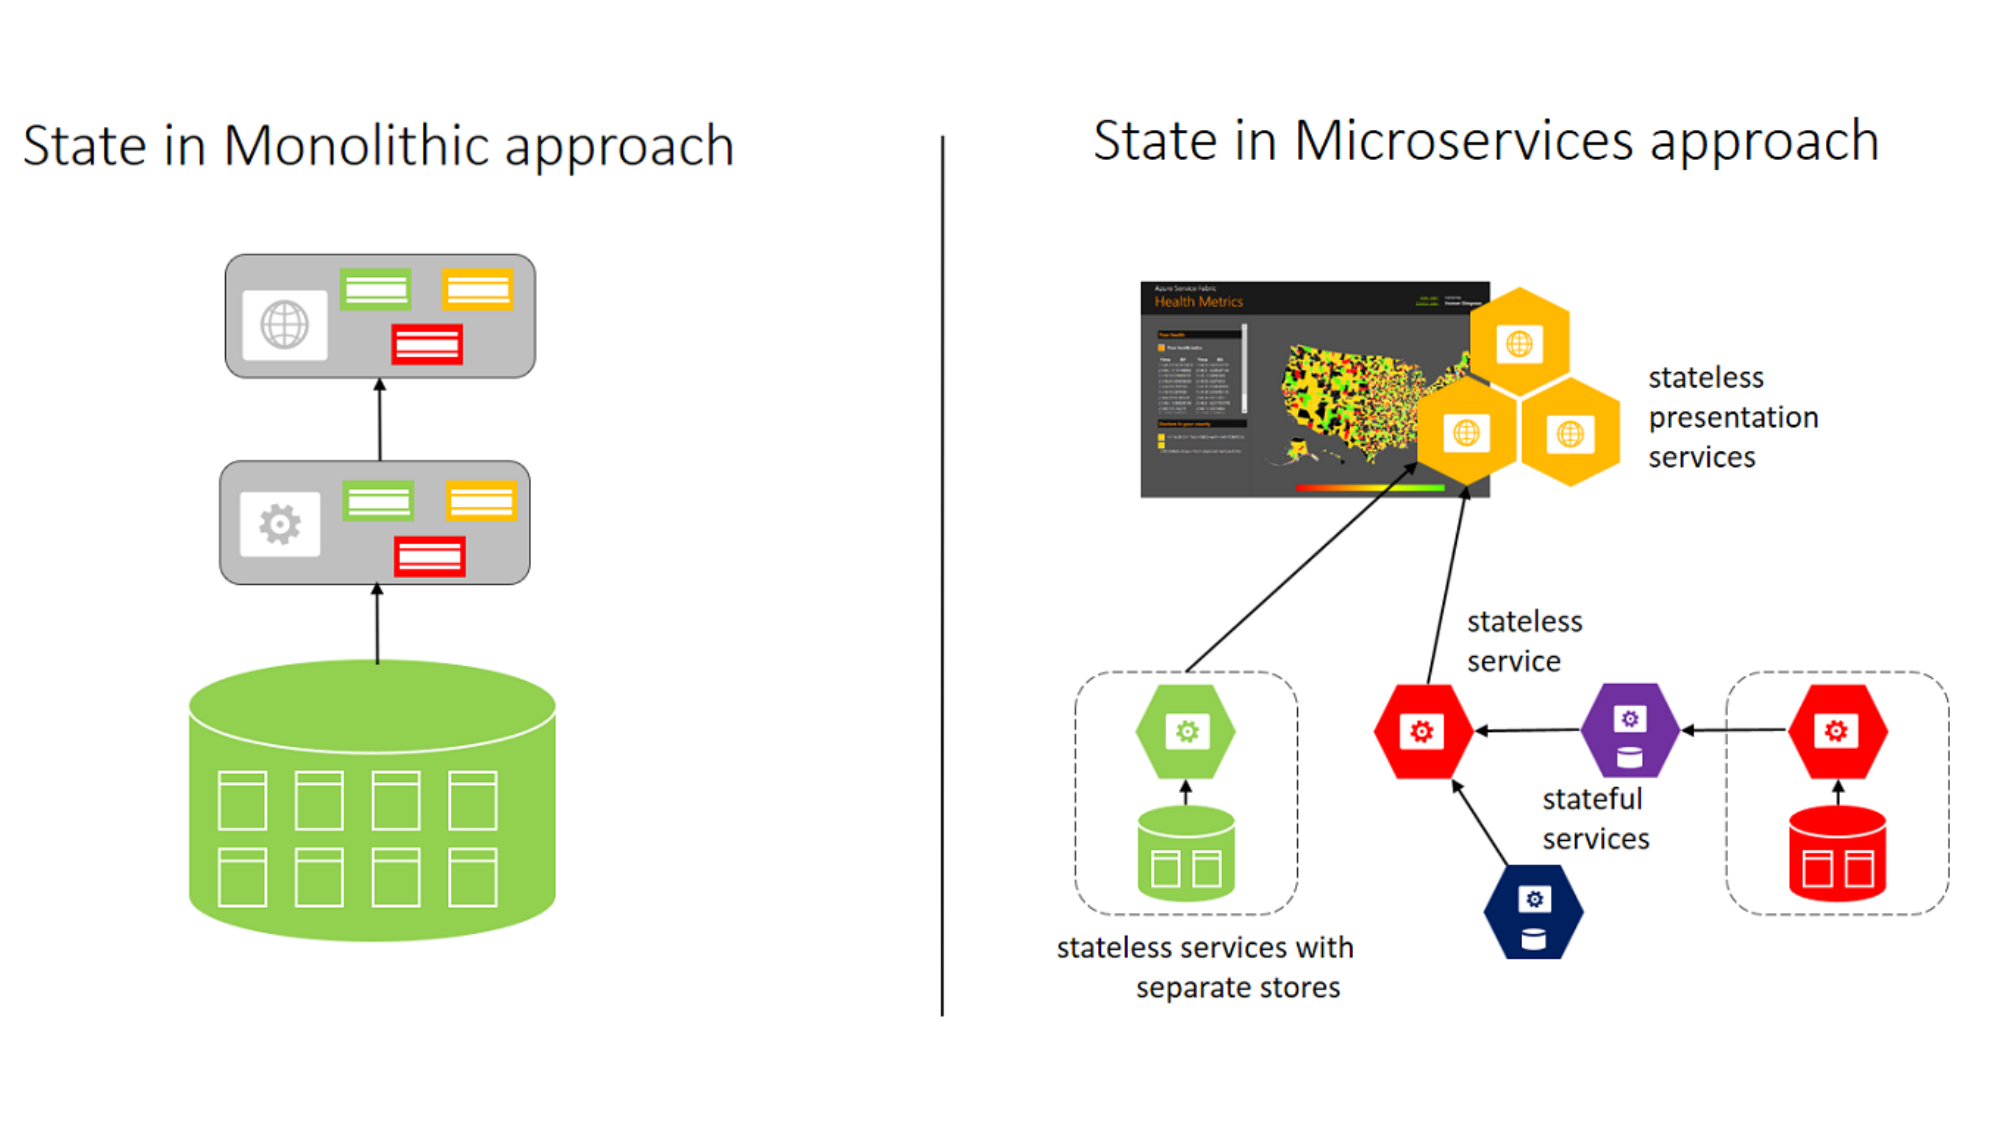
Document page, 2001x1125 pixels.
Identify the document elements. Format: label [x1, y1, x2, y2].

picture [0, 51, 2000, 1027]
